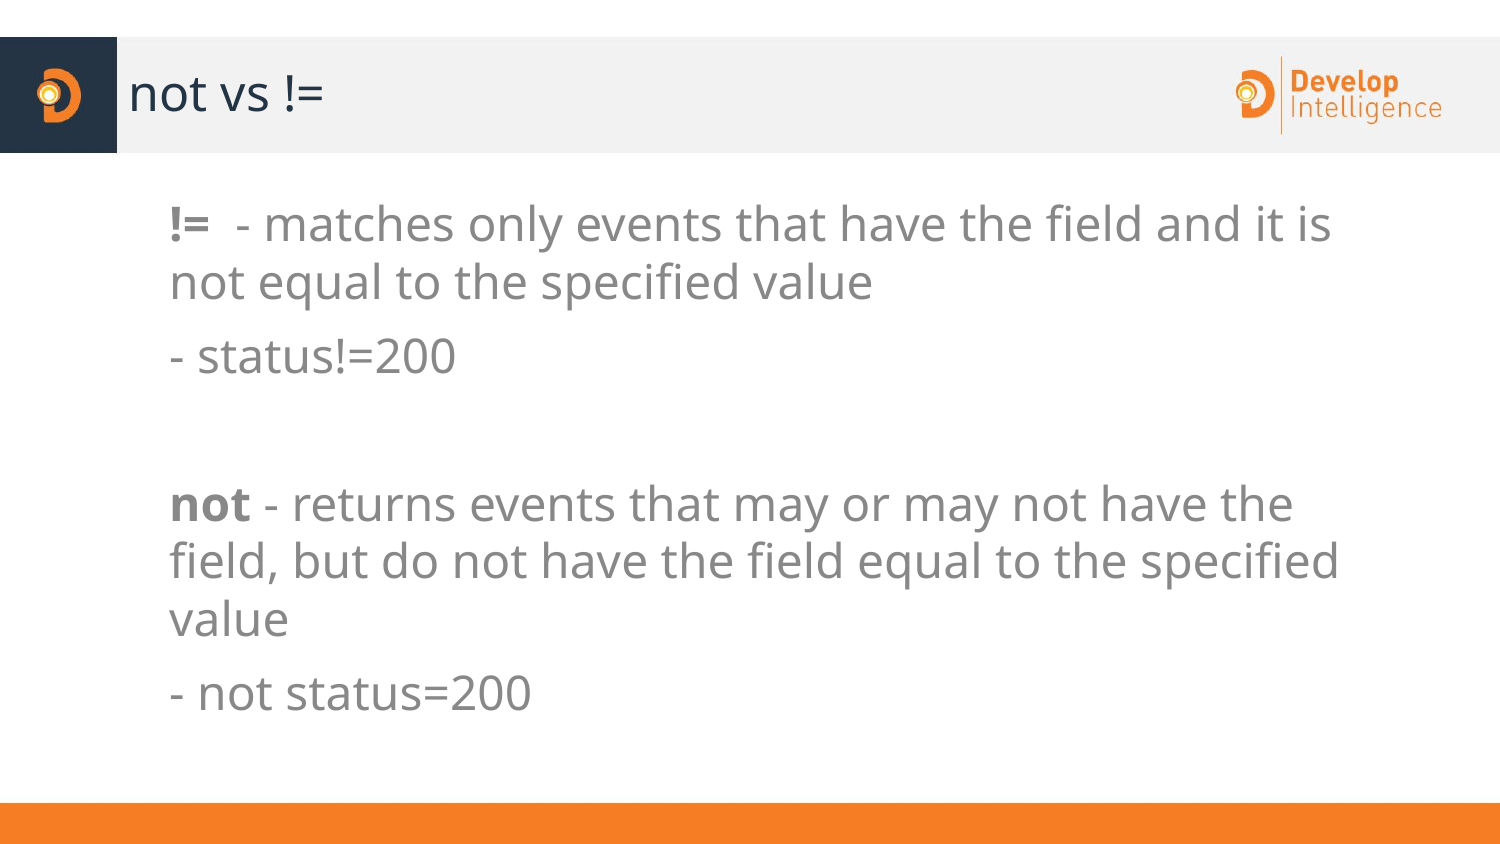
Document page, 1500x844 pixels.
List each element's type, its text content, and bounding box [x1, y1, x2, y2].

picture [0, 0, 1500, 844]
list != - matches only events that have the field and it is not equal to the specified value - status!=200 not - returns events that may or may not have the field, but do not have the field equal to the specified value - not status=200 [101, 188, 1396, 764]
title not vs != [117, 39, 1500, 152]
